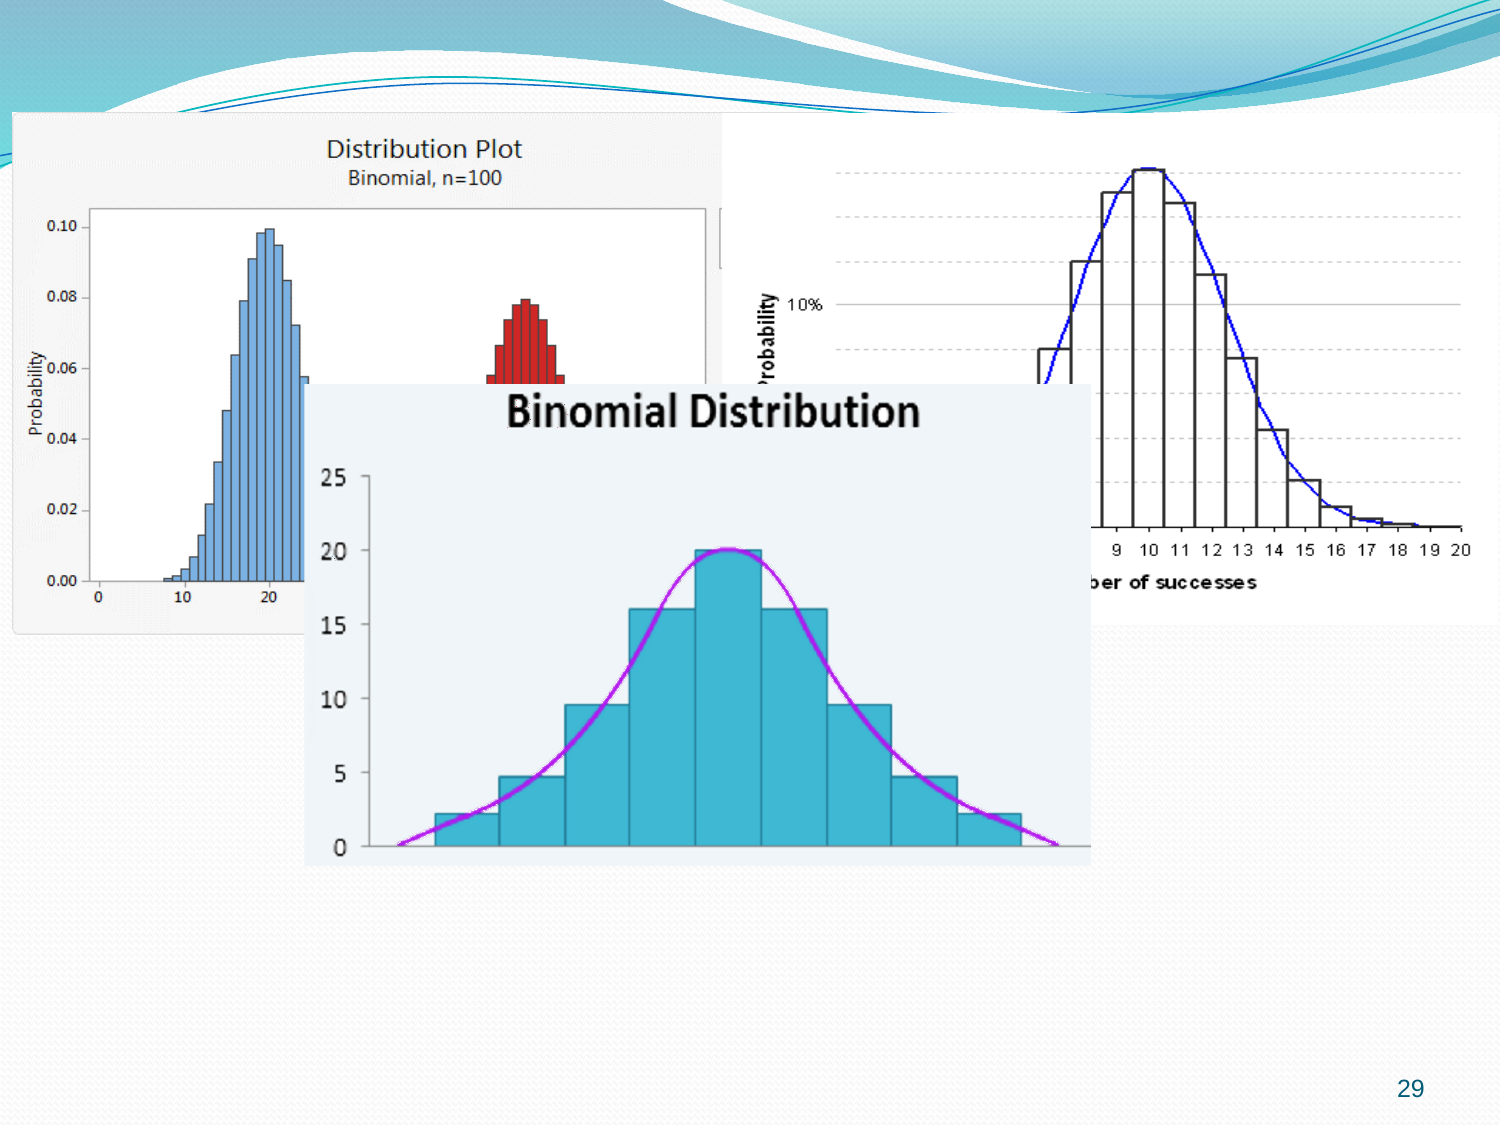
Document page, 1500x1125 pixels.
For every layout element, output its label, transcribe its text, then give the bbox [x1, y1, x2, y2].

picture [12, 112, 1498, 866]
slide_number 29 [1299, 1042, 1425, 1103]
